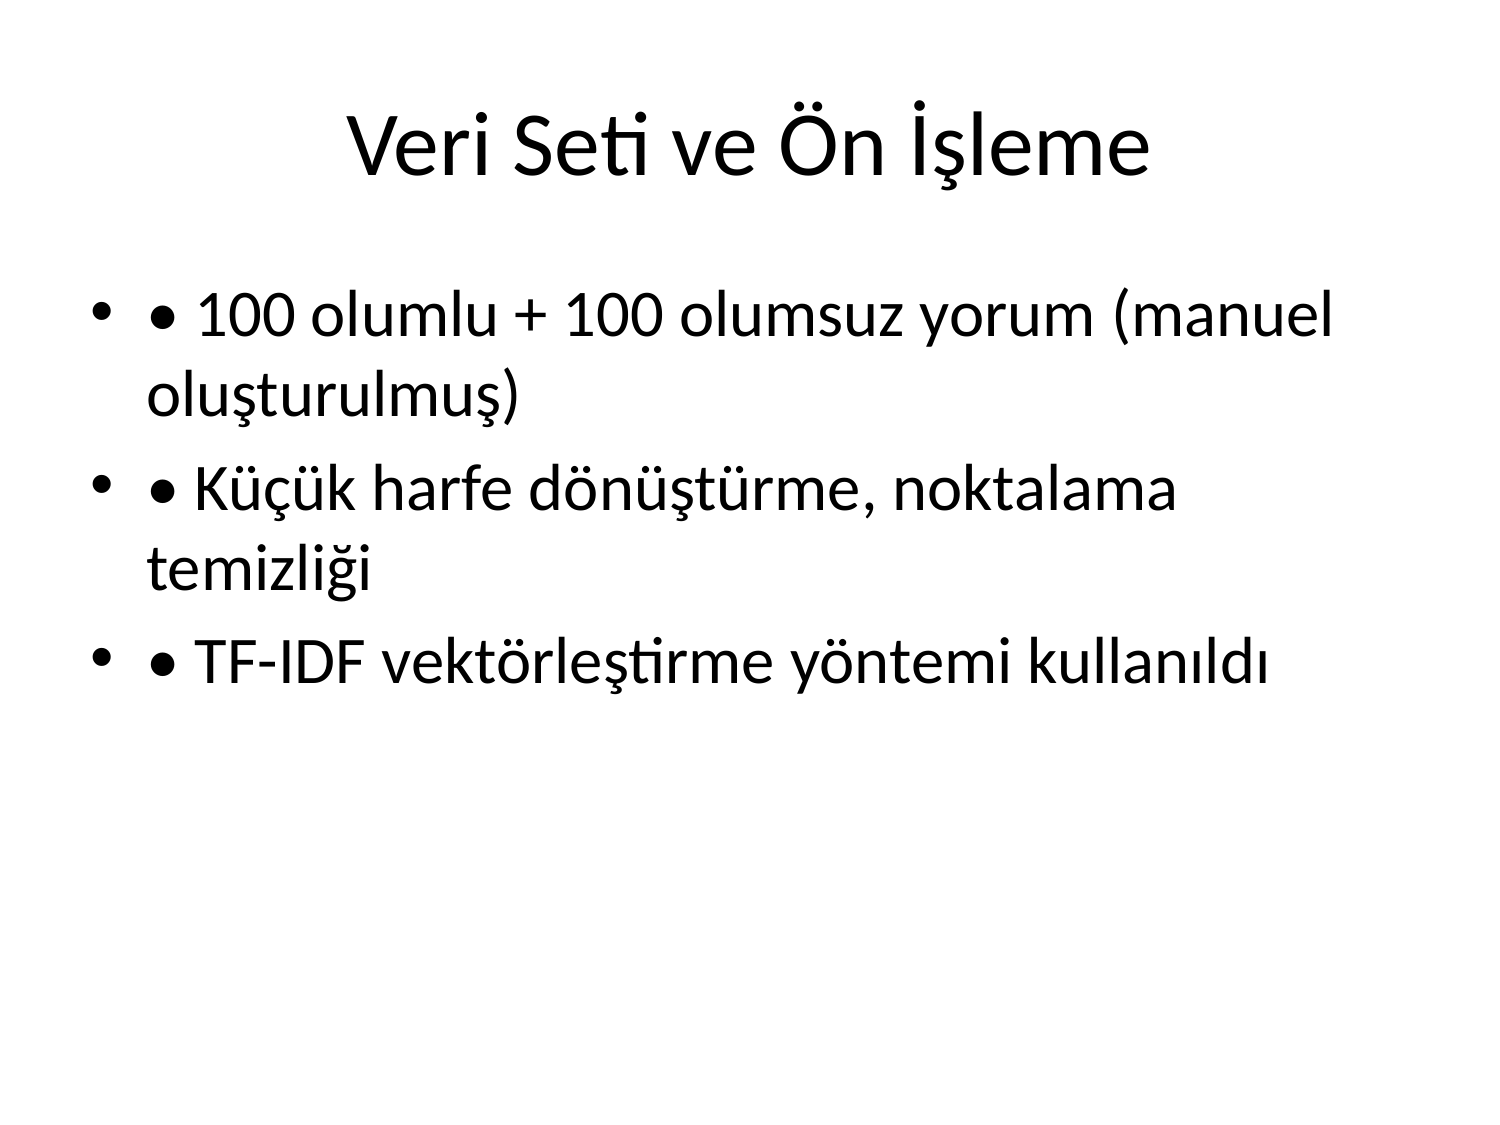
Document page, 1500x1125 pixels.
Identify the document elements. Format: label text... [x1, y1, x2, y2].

title Veri Seti ve Ön İşleme [75, 45, 1425, 233]
list • 100 olumlu + 100 olumsuz yorum (manuel oluşturulmuş) • Küçük harfe dönüştürme, noktalama temizliği • TF-IDF vektörleştirme yöntemi kullanıldı [75, 262, 1425, 1005]
